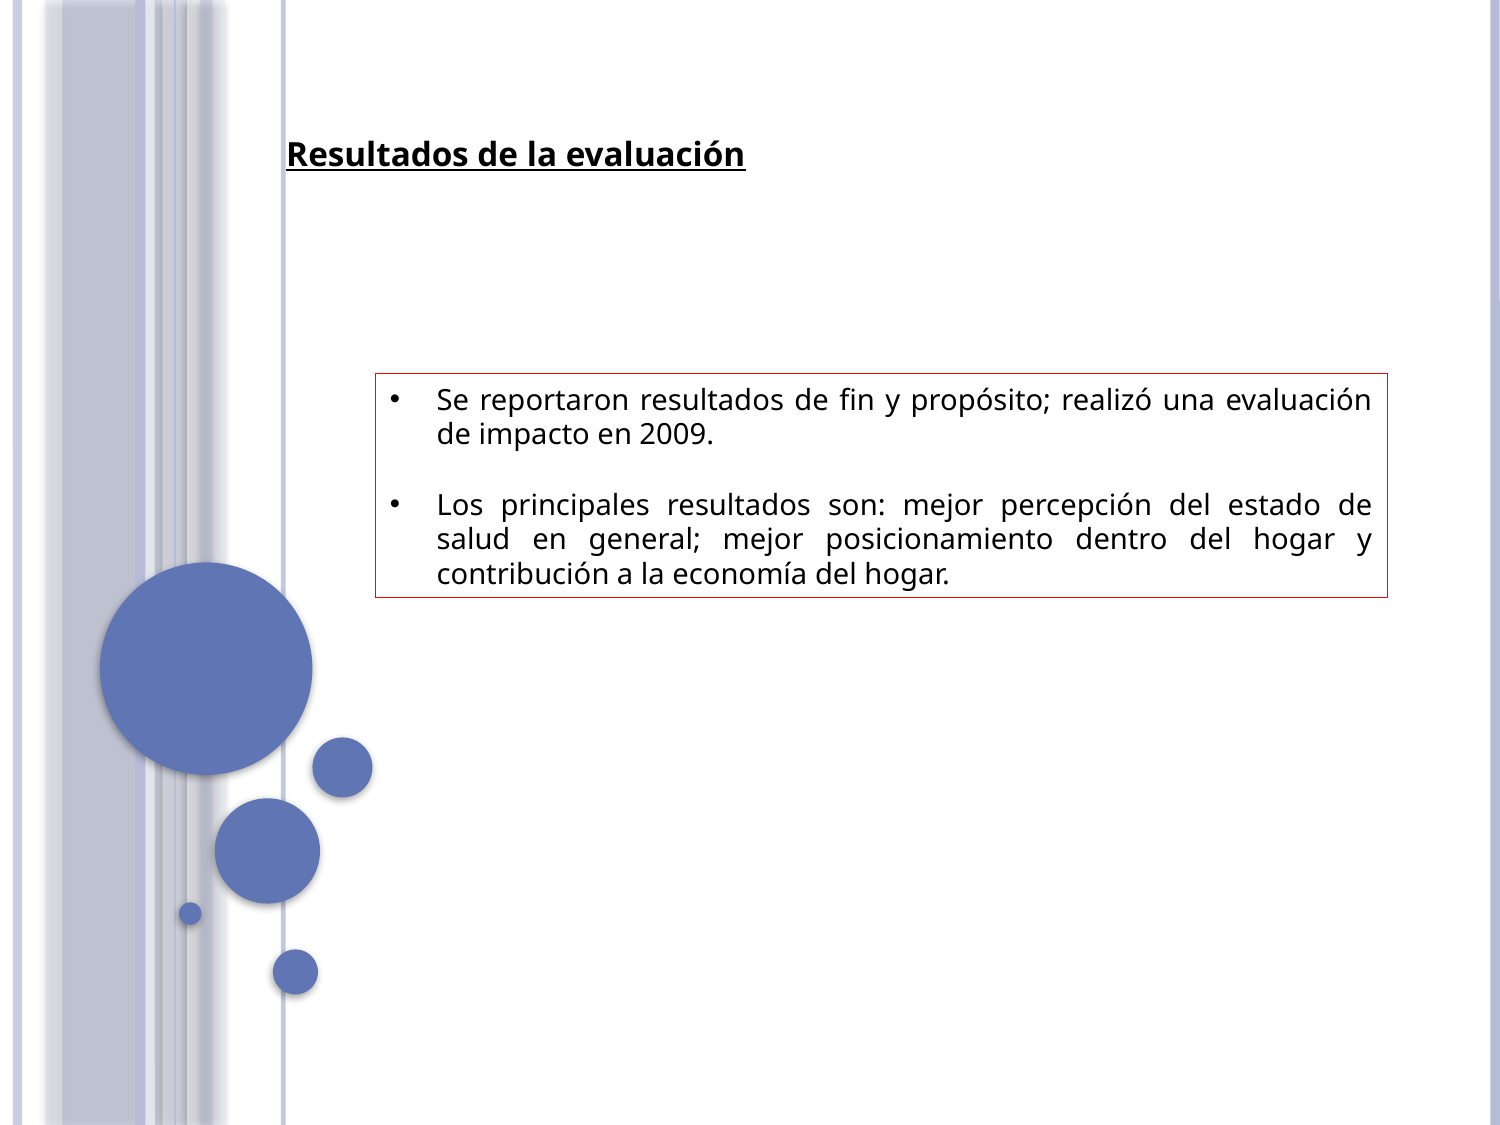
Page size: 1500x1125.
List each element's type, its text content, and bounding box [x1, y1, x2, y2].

text_box Resultados de la evaluación [271, 125, 1371, 180]
text_box Se reportaron resultados de fin y propósito; realizó una evaluación de impacto en 2009. Los principales resultados son: mejor percepción del estado de salud en general; mejor posicionamiento dentro del hogar y contribución a la economía del hogar. [375, 373, 1388, 598]
